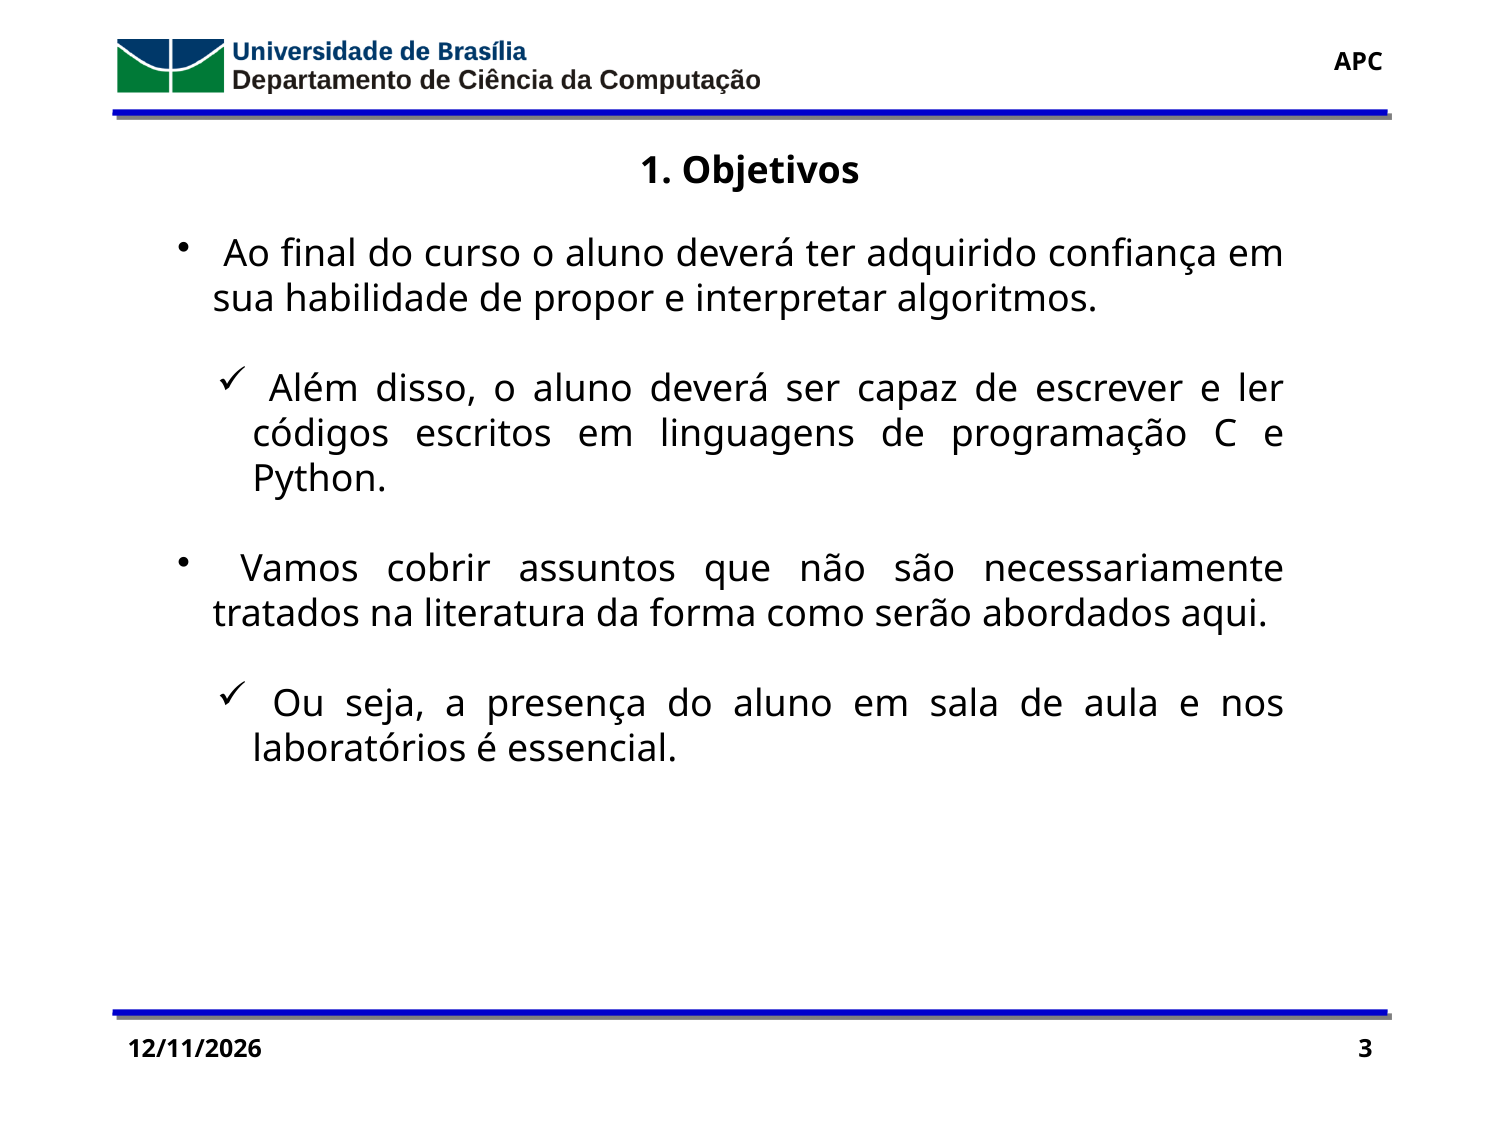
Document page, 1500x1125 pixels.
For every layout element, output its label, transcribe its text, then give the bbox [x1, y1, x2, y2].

picture [117, 39, 760, 94]
text_box Ao final do curso o aluno deverá ter adquirido confiança em sua habilidade de propor e interpretar algoritmos. Além disso, o aluno deverá ser capaz de escrever e ler códigos escritos em linguagens de programação C e Python. Vamos cobrir assuntos que não são necessariamente tratados na literatura da forma como serão abordados aqui. Ou seja, a presença do aluno em sala de aula e nos laboratórios é essencial. [162, 221, 1300, 776]
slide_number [112, 1024, 426, 1101]
slide_number 3 [1074, 1024, 1388, 1101]
text_box 1. Objetivos [112, 138, 1388, 198]
